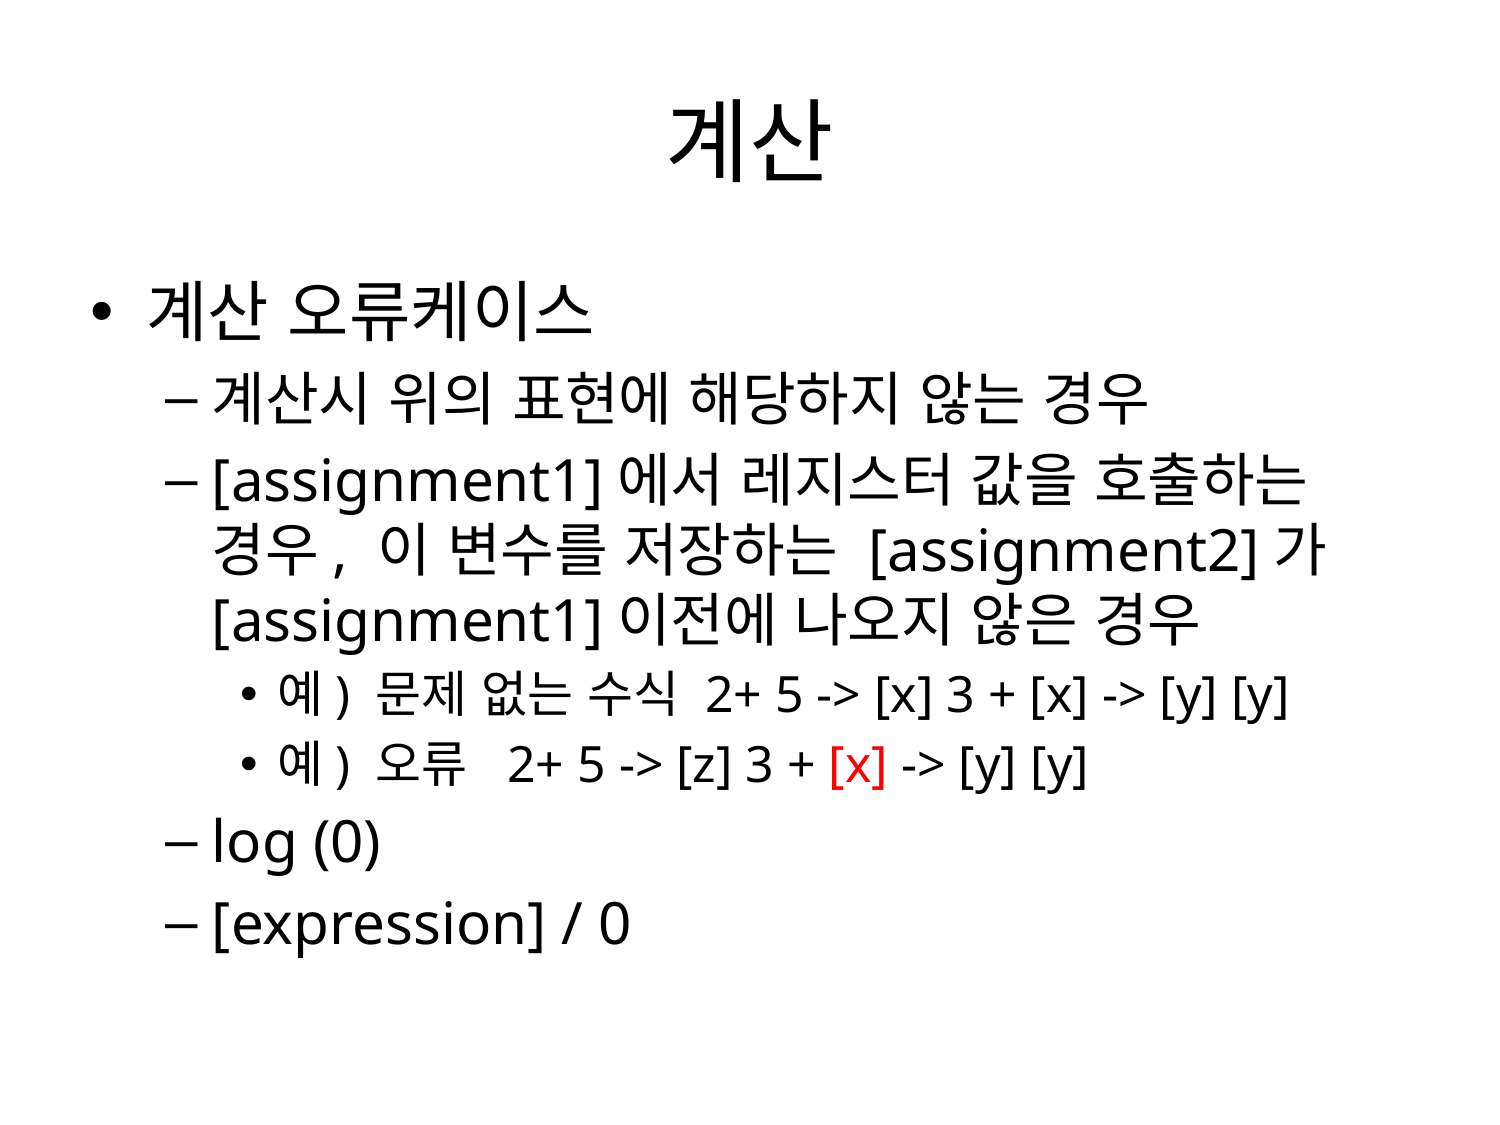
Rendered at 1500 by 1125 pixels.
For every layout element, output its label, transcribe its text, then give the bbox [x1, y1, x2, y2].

title 계산 [75, 45, 1425, 233]
list 계산 오류케이스 계산시 위의 표현에 해당하지 않는 경우 [assignment1]에서 레지스터 값을 호출하는 경우, 이 변수를 저장하는 [assignment2]가 [assignment1]이전에 나오지 않은 경우 예) 문제 없는 수식 2+ 5 -> [x] 3 + [x] -> [y] [y] 예) 오류 2+ 5 -> [z] 3 + [x] -> [y] [y] log (0) [expression] / 0 [75, 262, 1425, 1106]
